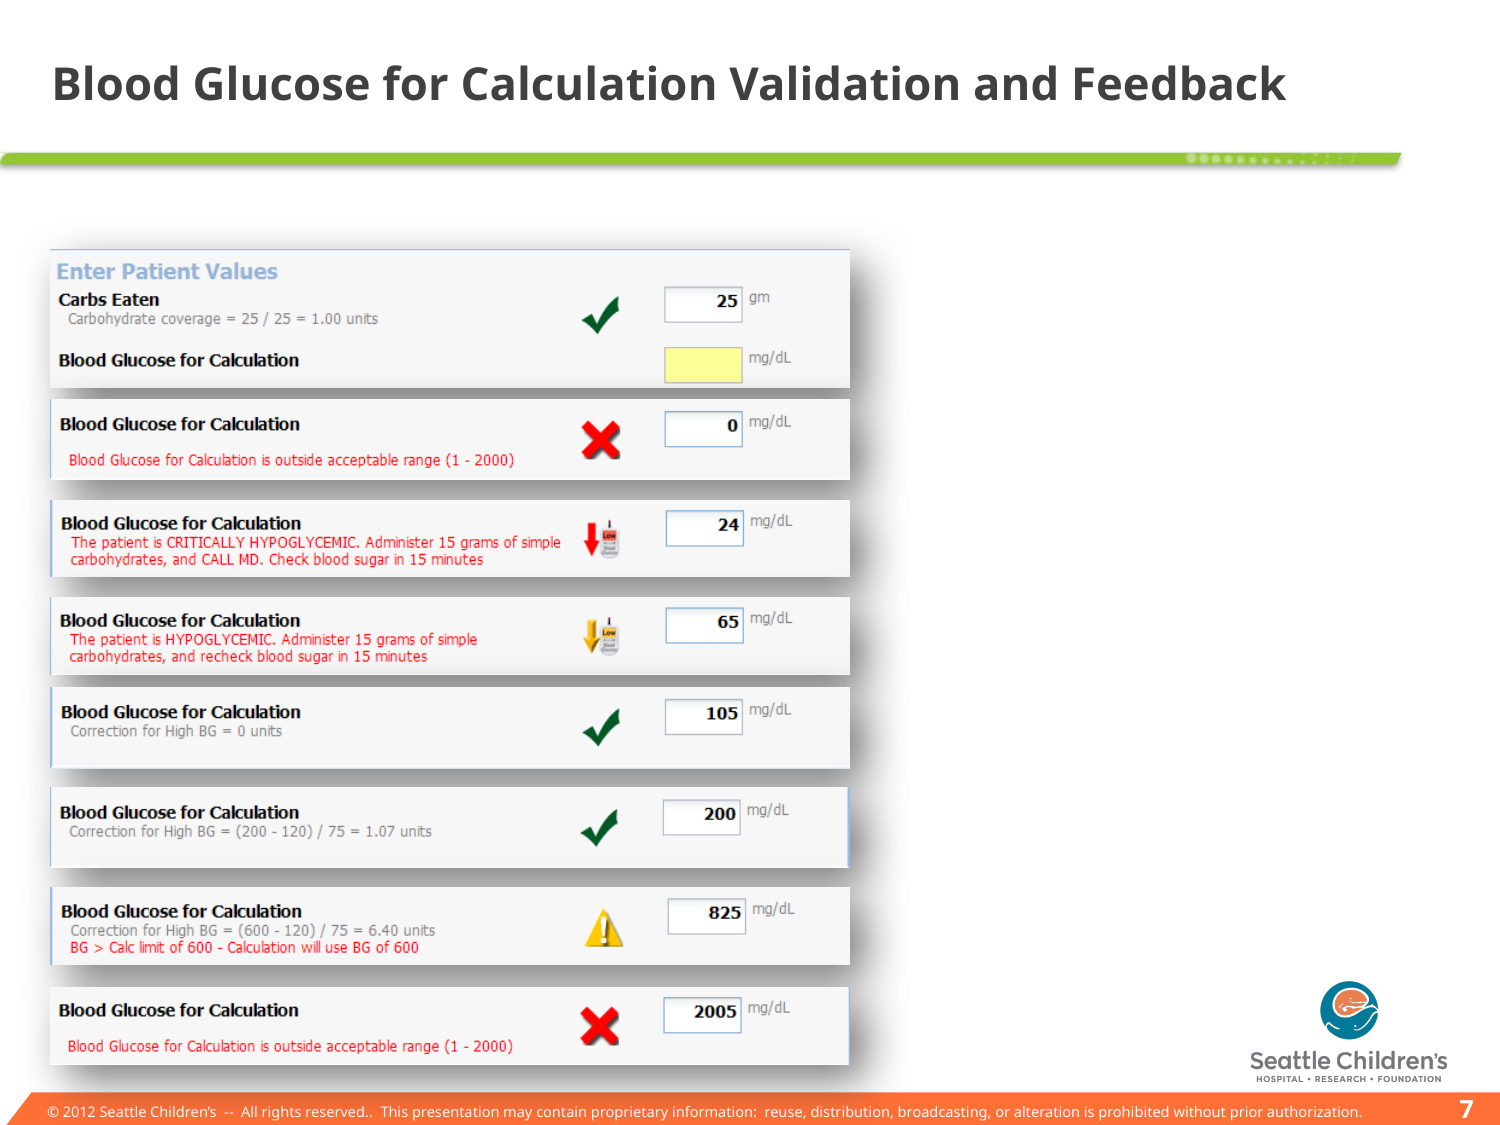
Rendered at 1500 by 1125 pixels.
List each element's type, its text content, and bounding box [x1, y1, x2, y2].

picture [49, 499, 851, 577]
picture [49, 687, 851, 769]
picture [49, 987, 851, 1065]
picture [49, 597, 851, 676]
title Blood Glucose for Calculation Validation and Feedback [37, 32, 1403, 133]
picture [49, 249, 851, 388]
picture [0, 152, 1402, 165]
picture [49, 887, 851, 965]
picture [49, 399, 851, 480]
picture [1233, 964, 1464, 1099]
picture [49, 787, 851, 869]
